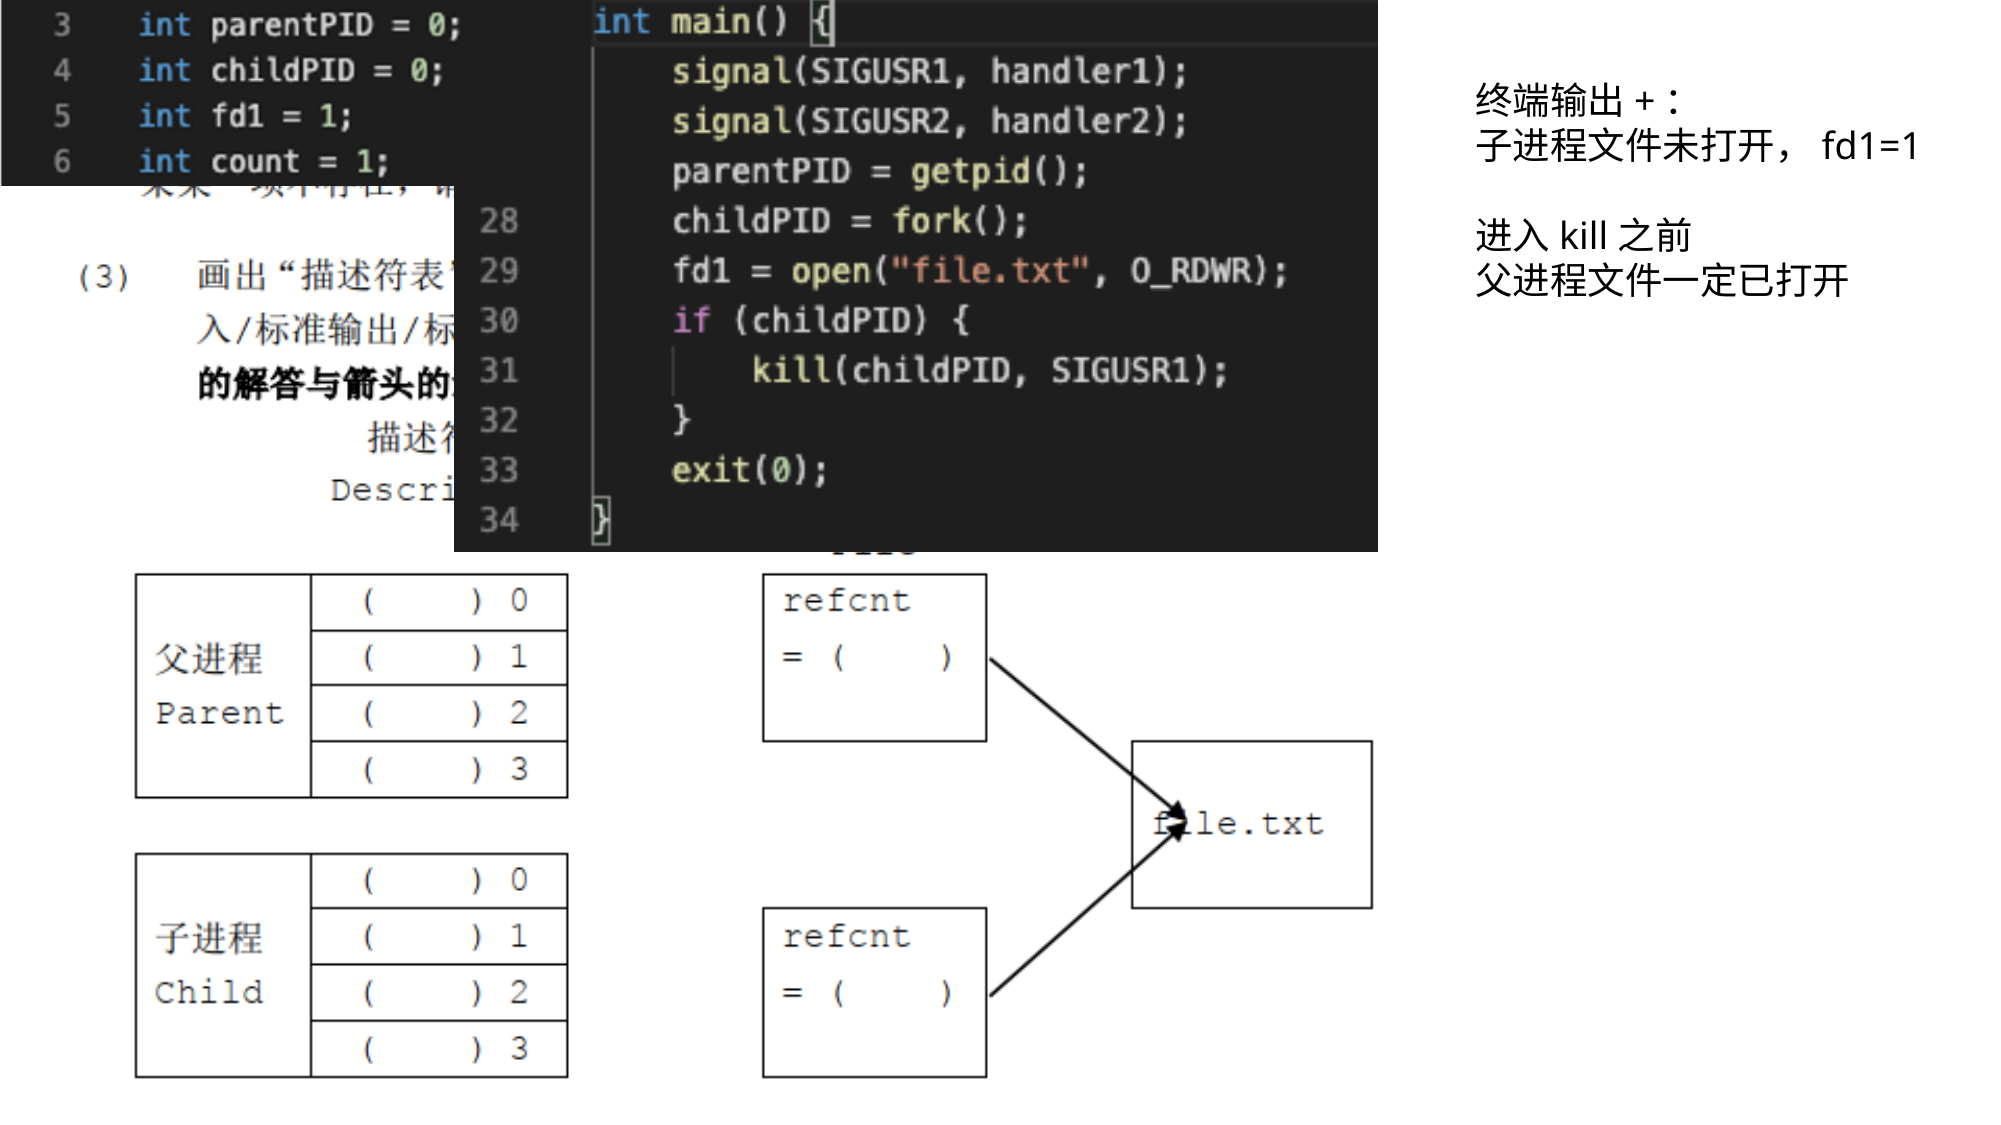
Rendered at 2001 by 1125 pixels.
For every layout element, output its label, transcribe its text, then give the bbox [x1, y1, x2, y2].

text_box 终端输出+： 子进程文件未打开，fd1=1 进入kill之前 父进程文件一定已打开 [1460, 69, 1941, 310]
picture [0, 0, 1461, 1087]
